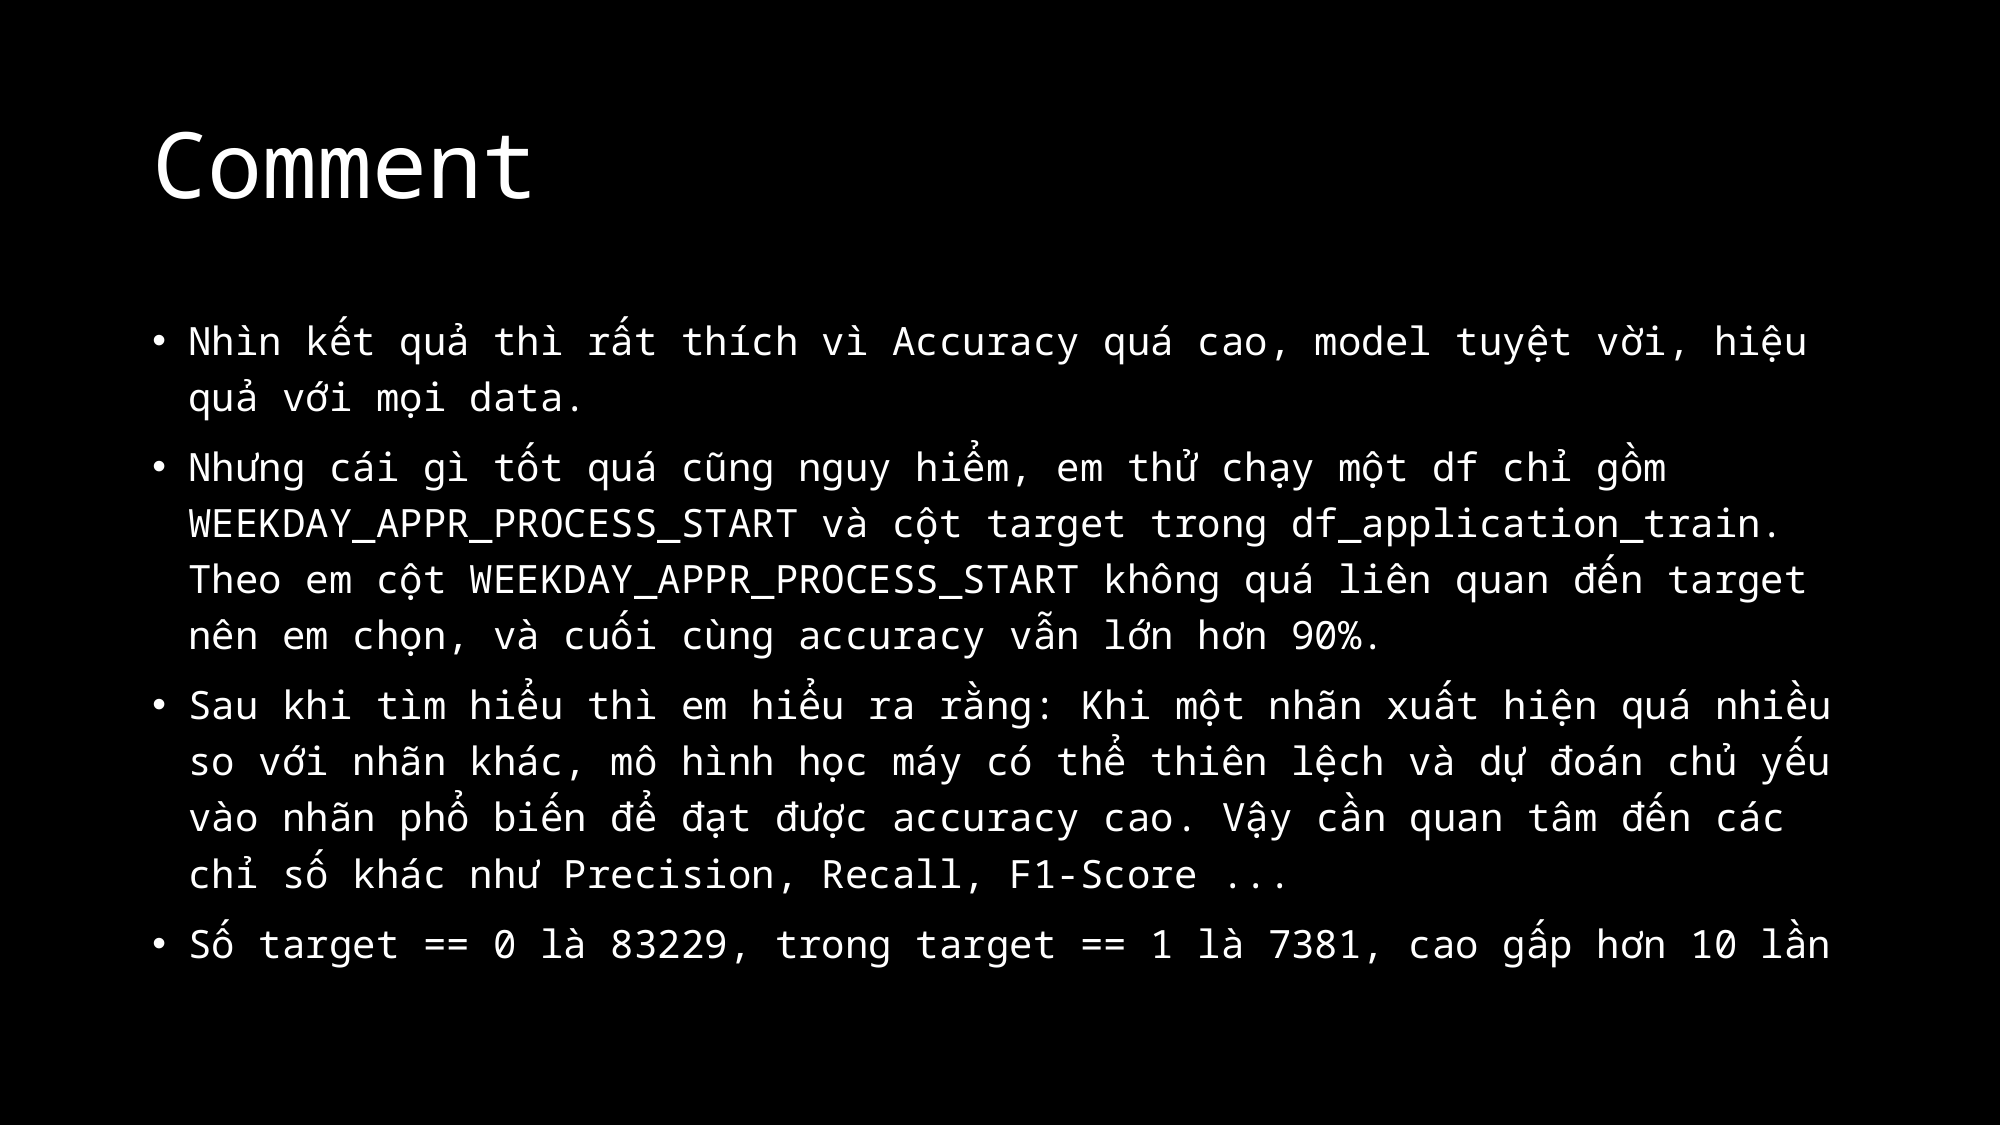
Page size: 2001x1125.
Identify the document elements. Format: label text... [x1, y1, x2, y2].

title Comment [137, 59, 1863, 278]
list Nhìn kết quả thì rất thích vì Accuracy quá cao, model tuyệt vời, hiệu quả với mọi data. Nhưng cái gì tốt quá cũng nguy hiểm, em thử chạy một df chỉ gồm WEEKDAY_APPR_PROCESS_START và cột target trong df_application_train. Theo em cột WEEKDAY_APPR_PROCESS_START không quá liên quan đến target nên em chọn, và cuối cùng accuracy vẫn lớn hơn 90%. Sau khi tìm hiểu thì em hiểu ra rằng: Khi một nhãn xuất hiện quá nhiều so với nhãn khác, mô hình học máy có thể thiên lệch và dự đoán chủ yếu vào nhãn phổ biến để đạt được accuracy cao. Vậy cần quan tâm đến các chỉ số khác như Precision, Recall, F1-Score ... Số target == 0 là 83229, trong target == 1 là 7381, cao gấp hơn 10 lần [137, 299, 1863, 1014]
